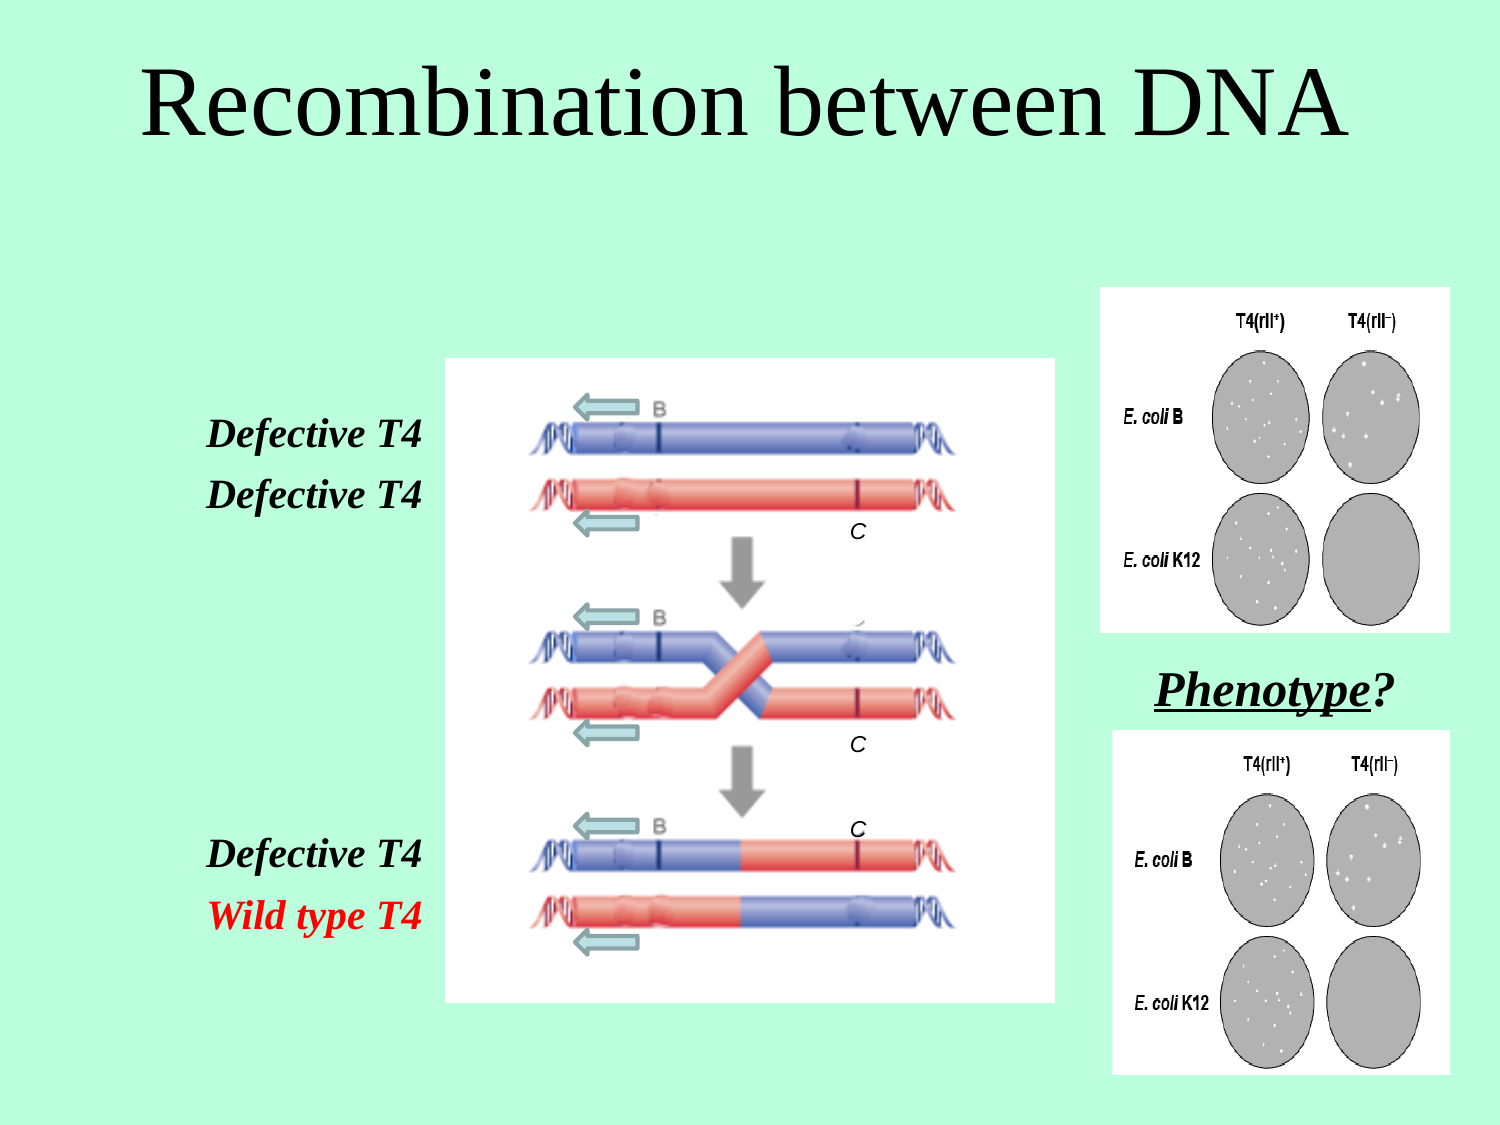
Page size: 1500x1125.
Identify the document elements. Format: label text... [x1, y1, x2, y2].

text_box Defective T4 [112, 397, 438, 459]
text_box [574, 379, 640, 955]
text_box Phenotype? [1100, 649, 1450, 724]
picture [1099, 287, 1451, 633]
text_box Defective T4 [112, 818, 438, 880]
text_box Recombination between DNA [110, 28, 1381, 164]
text_box Defective T4 [112, 459, 438, 525]
text_box Wild type T4 [112, 880, 438, 945]
picture [1112, 729, 1451, 1076]
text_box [449, 362, 1051, 999]
